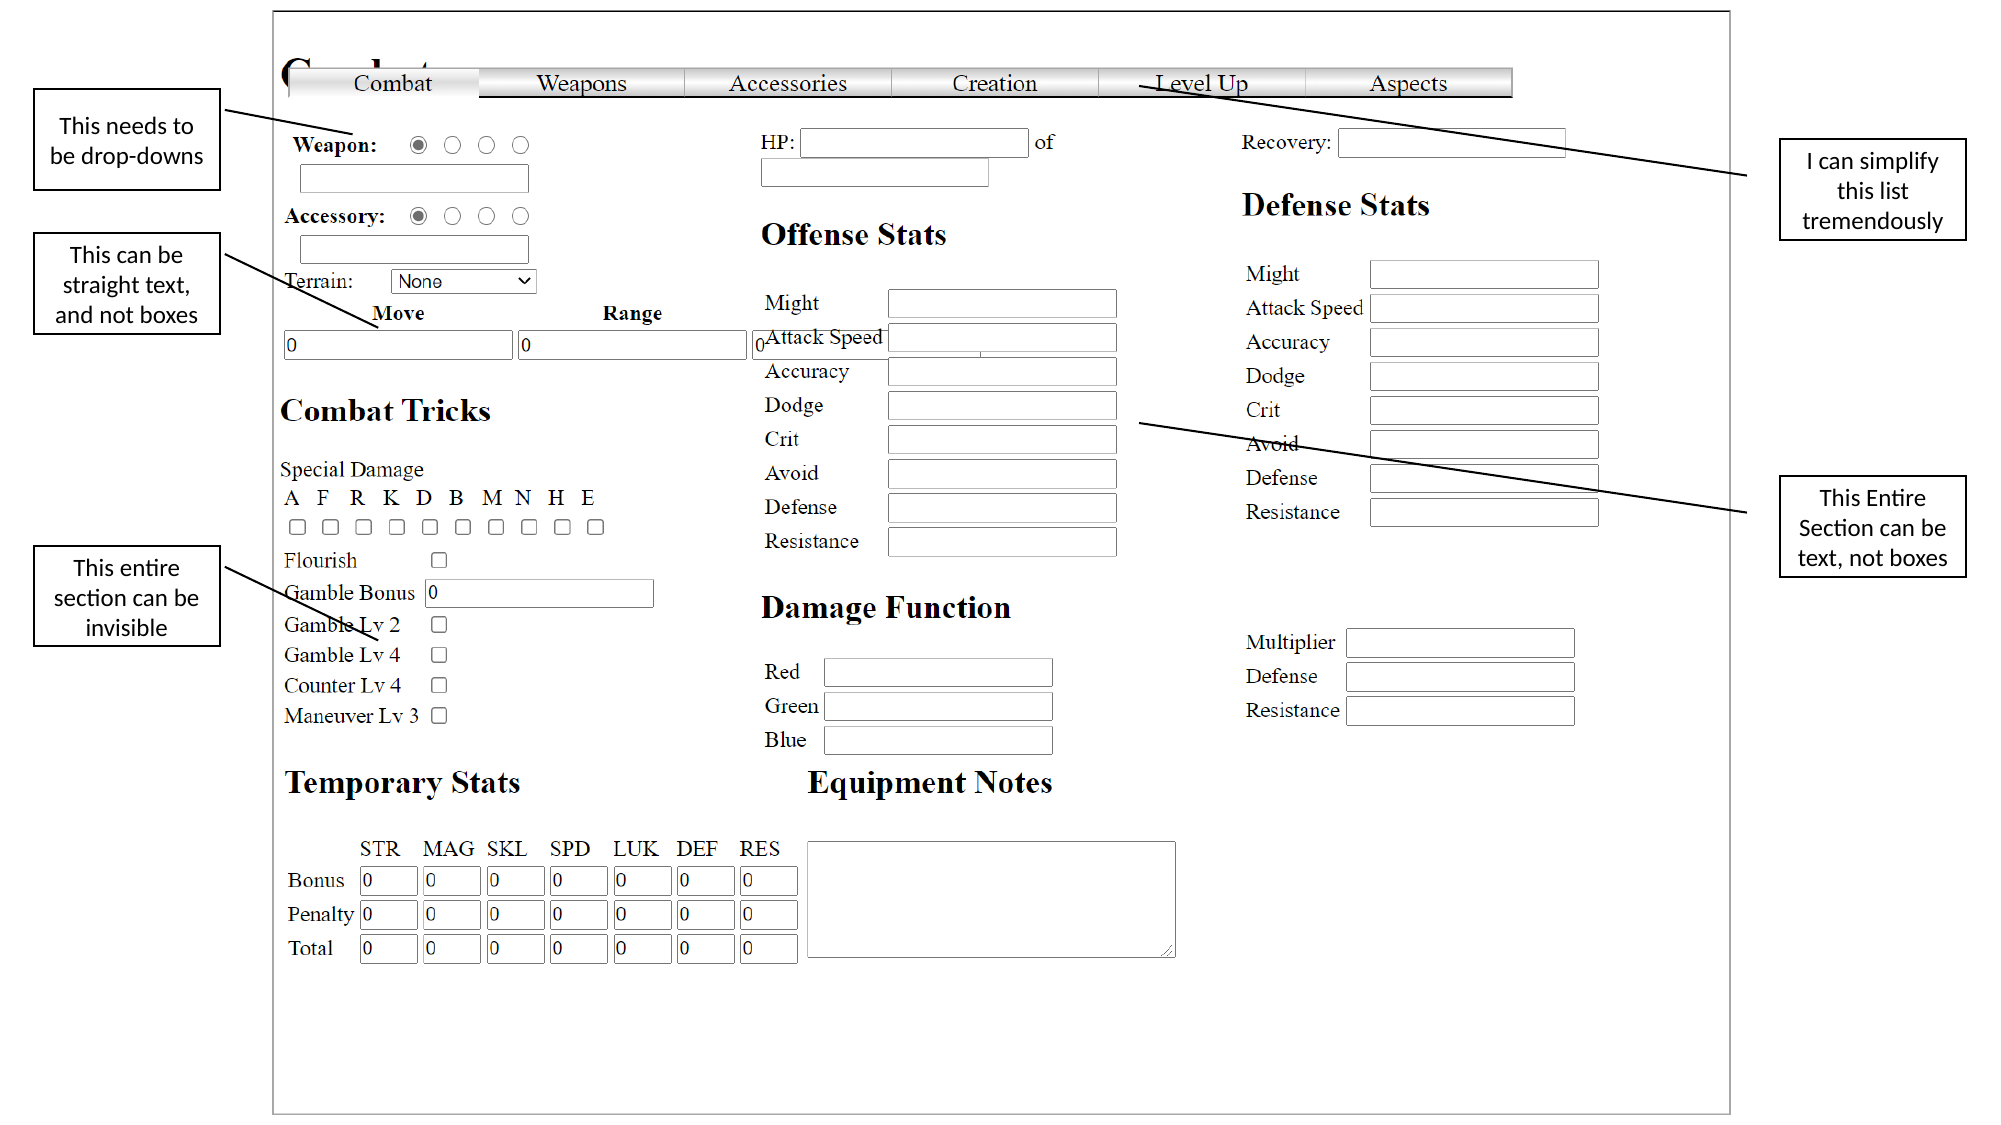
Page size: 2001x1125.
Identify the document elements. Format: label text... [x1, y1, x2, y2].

text_box This can be straight text, and not boxes [224, 253, 265, 275]
text_box This entire section can be invisible [33, 545, 221, 647]
text_box This entire section can be invisible [224, 565, 265, 588]
text_box This Entire Section can be text, not boxes [1779, 475, 1967, 578]
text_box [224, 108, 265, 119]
text_box This can be straight text, and not boxes [33, 232, 221, 335]
text_box I can simplify this list tremendously [1779, 138, 1967, 241]
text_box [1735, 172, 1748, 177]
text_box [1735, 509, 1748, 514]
picture [265, 0, 1735, 1125]
text_box This needs to be drop-downs [33, 88, 221, 191]
